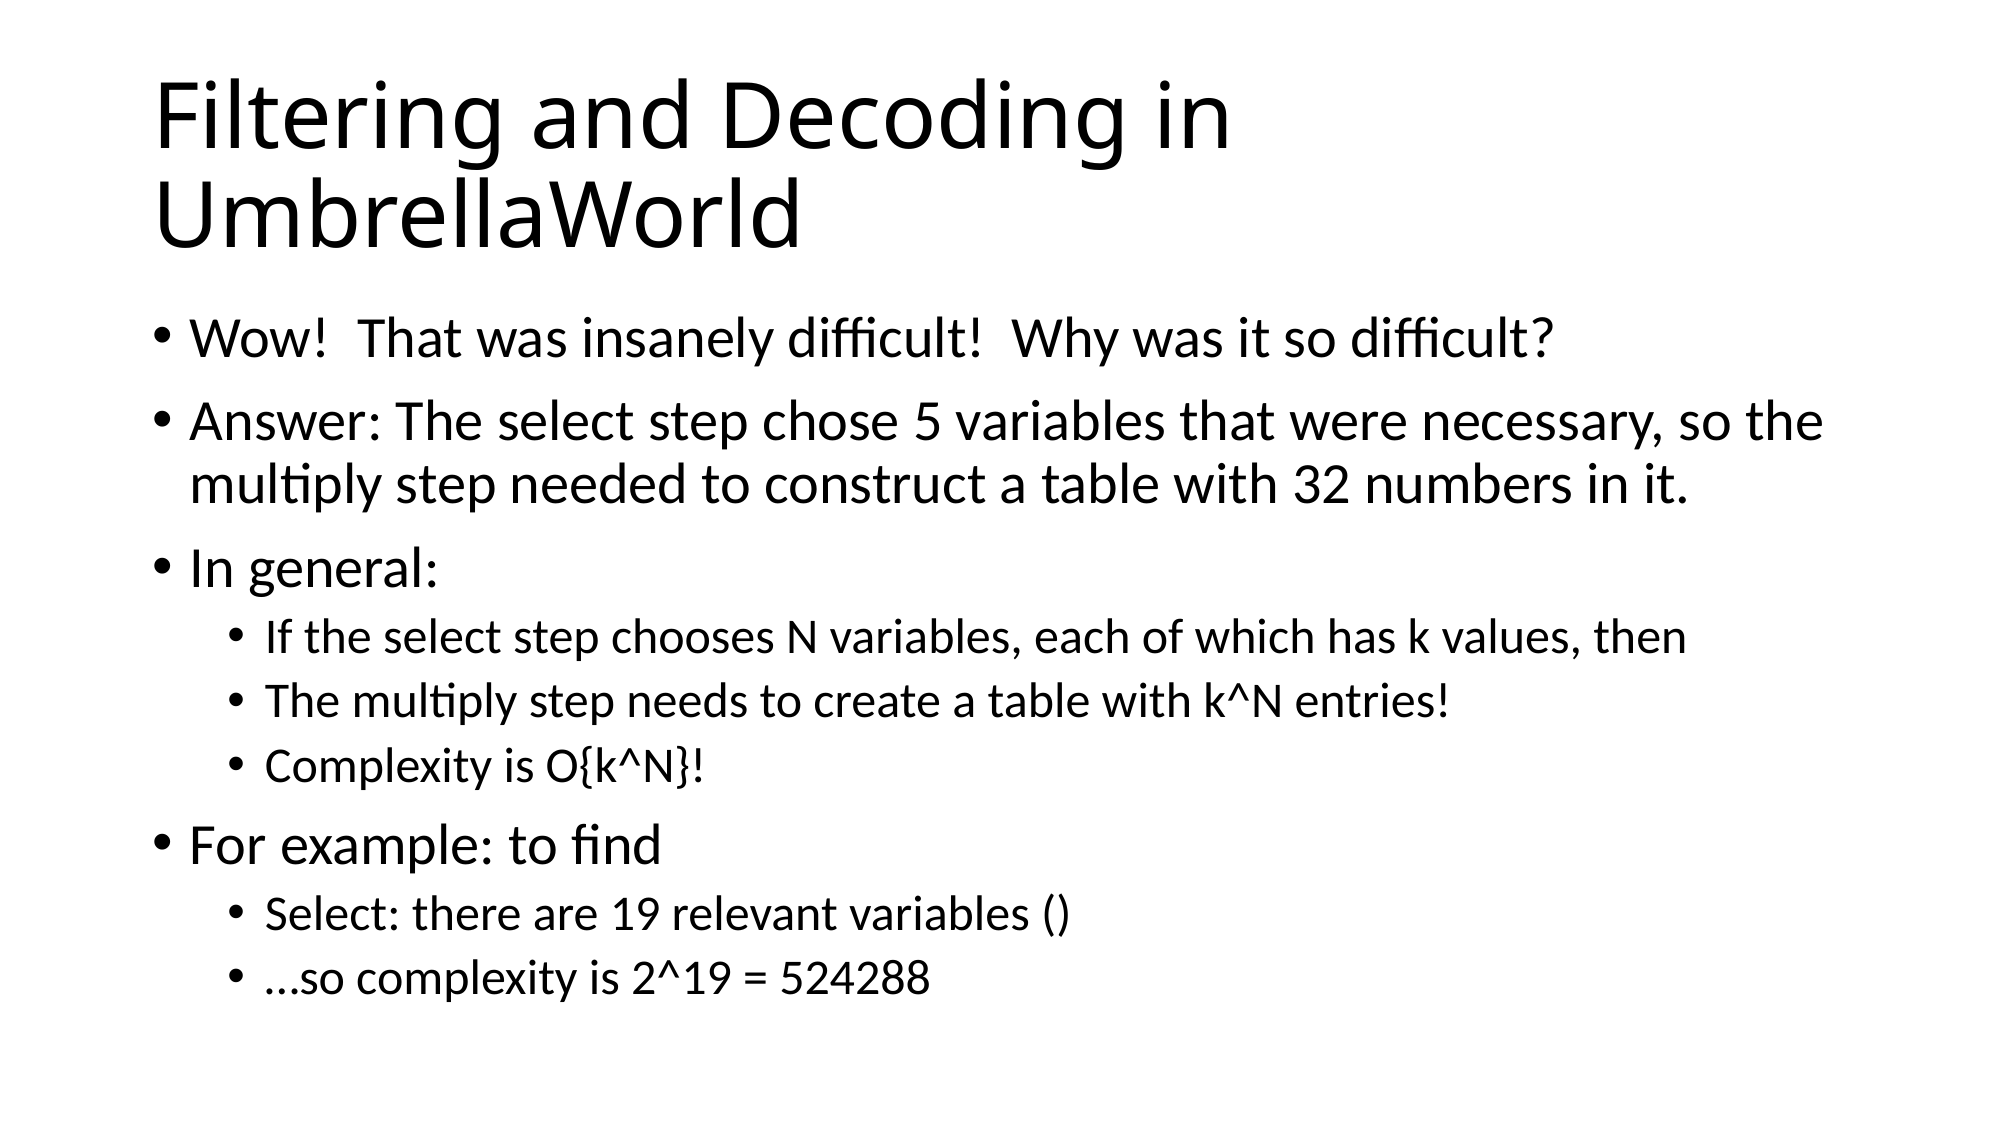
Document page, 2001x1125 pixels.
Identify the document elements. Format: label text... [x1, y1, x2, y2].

title Filtering and Decoding in UmbrellaWorld [137, 59, 1863, 278]
